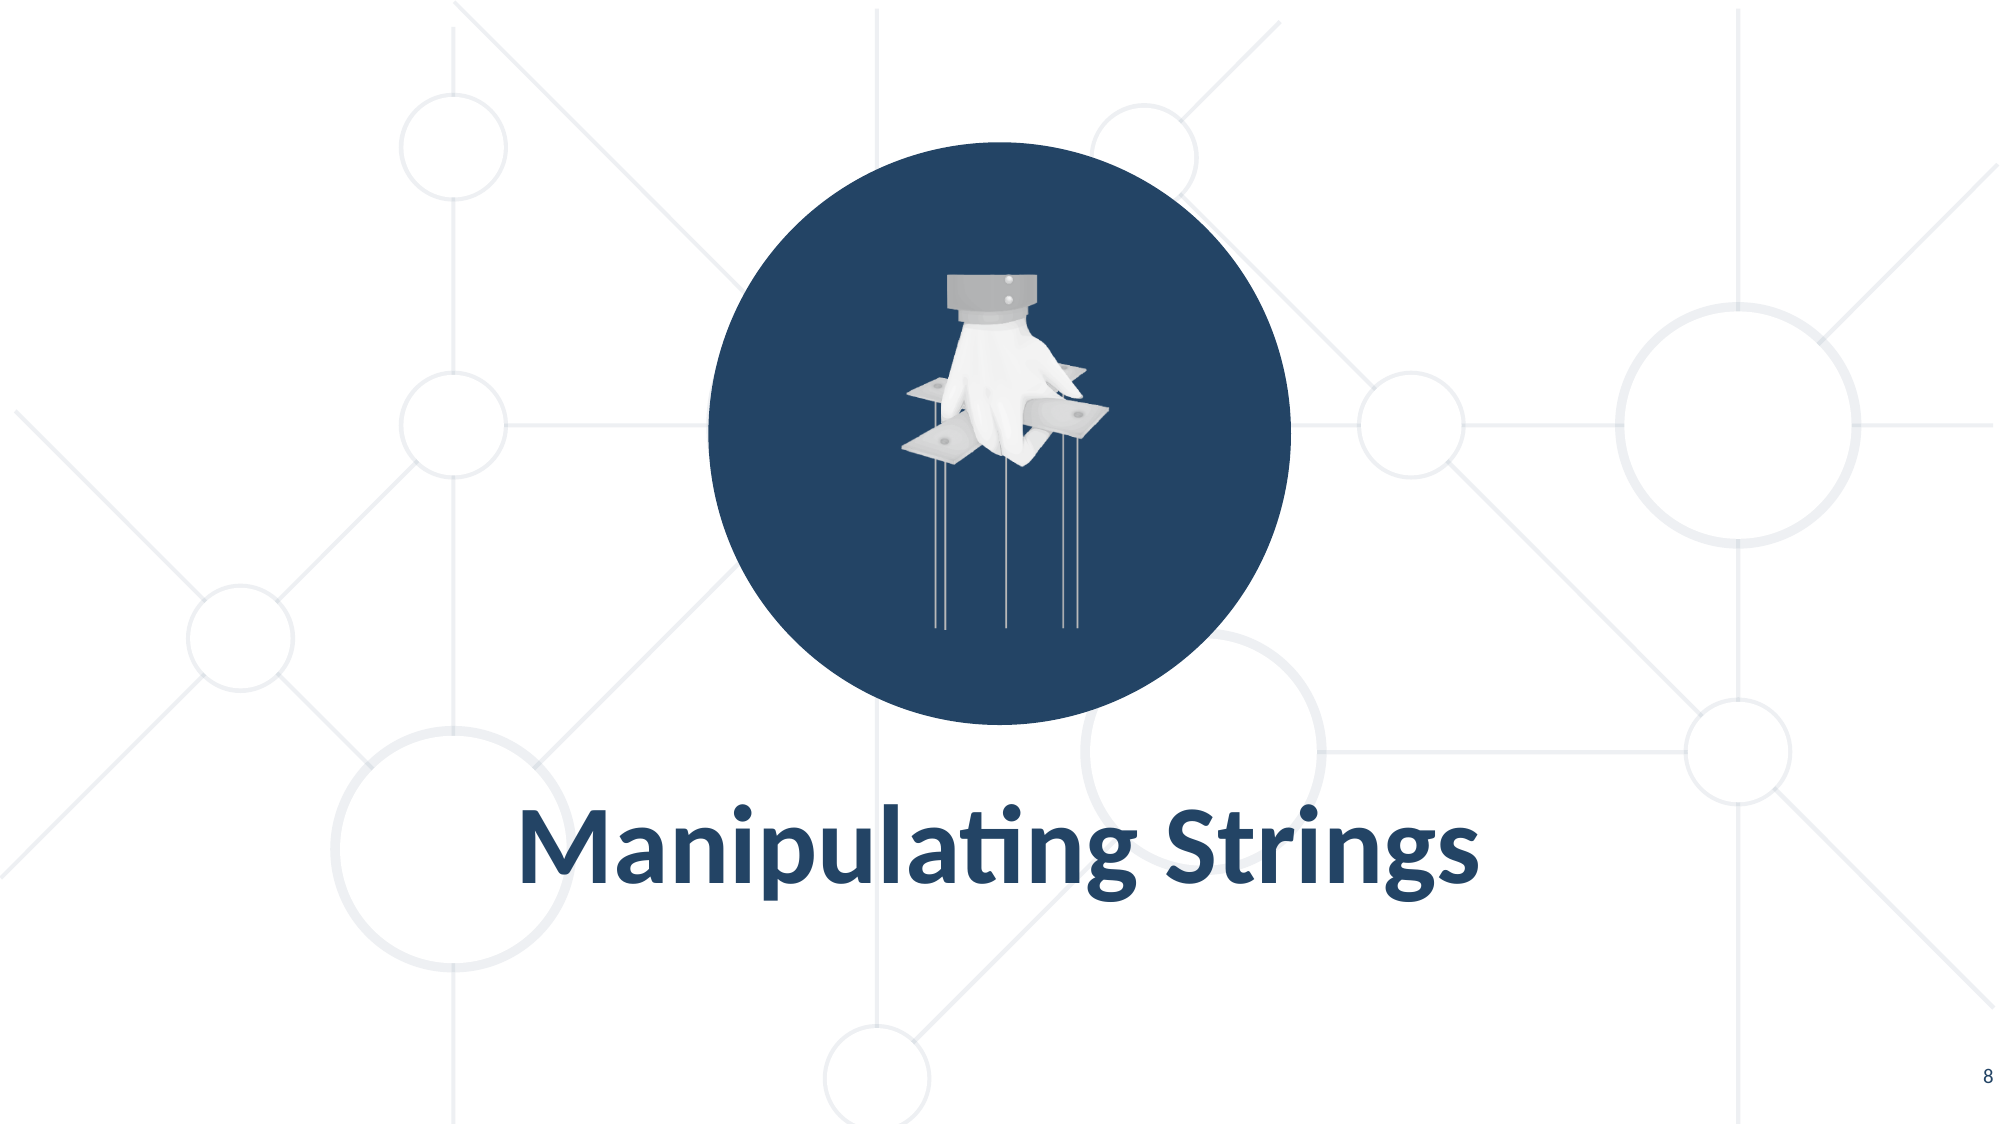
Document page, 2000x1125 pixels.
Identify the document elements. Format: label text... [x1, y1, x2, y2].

list Manipulating Strings [100, 771, 1899, 898]
slide_number 8 [1929, 1049, 2000, 1100]
picture [836, 241, 1163, 630]
